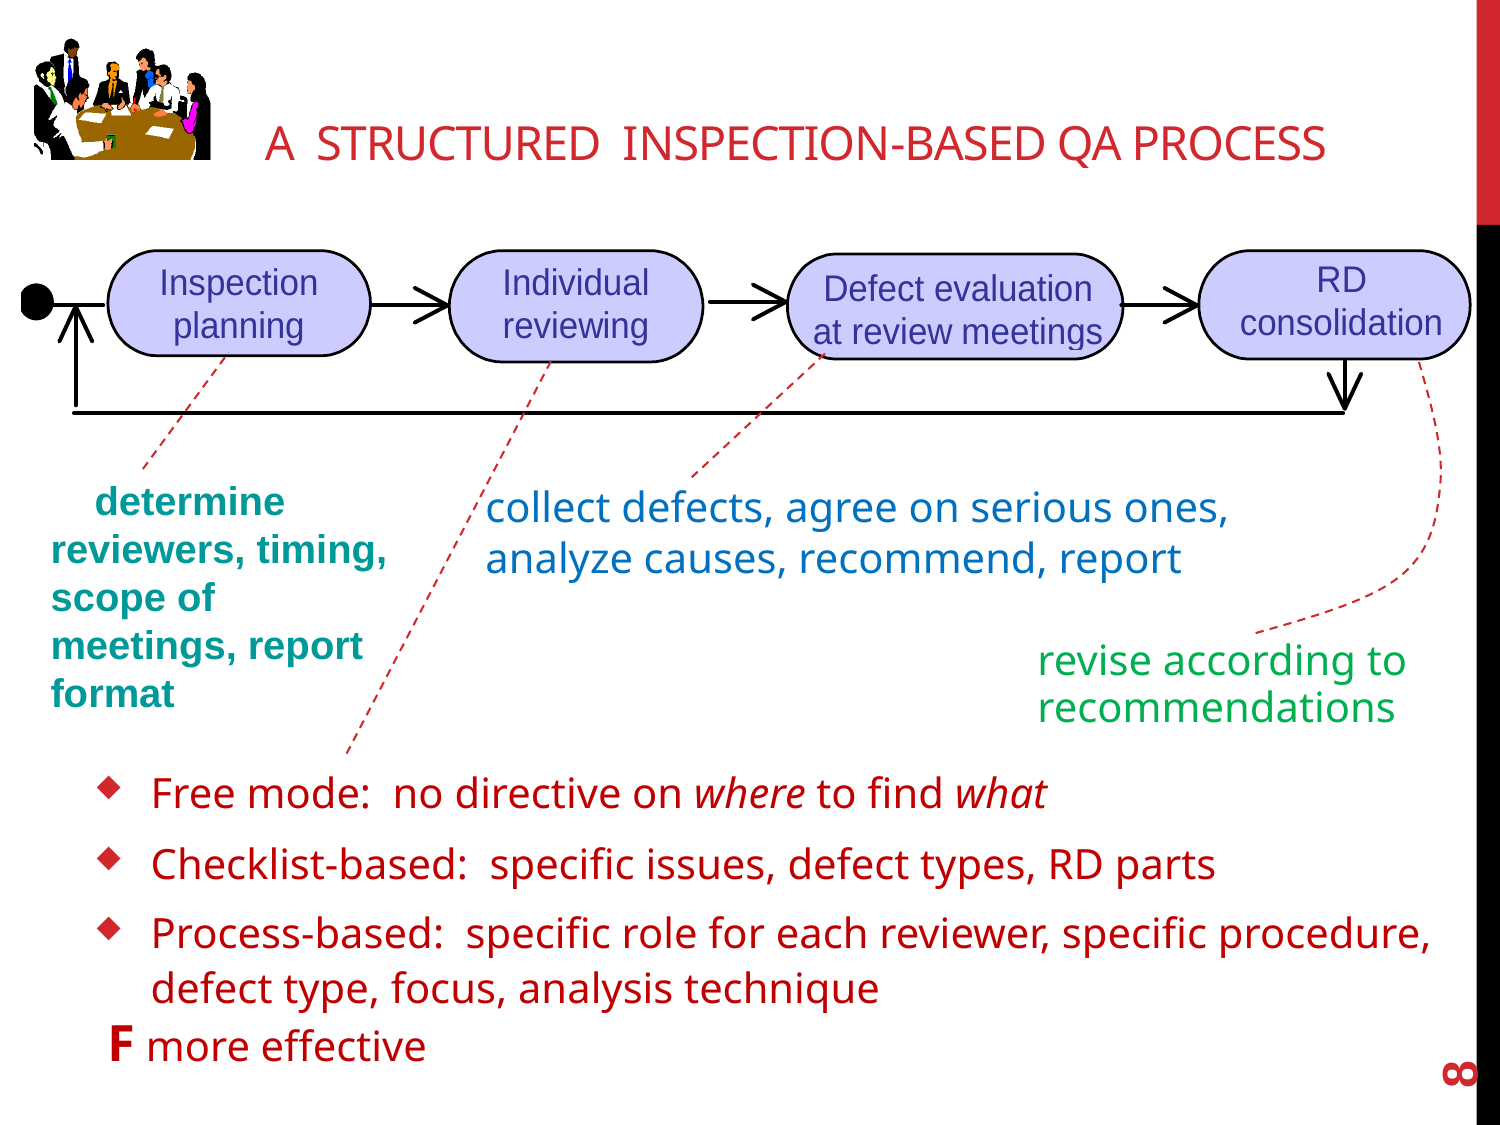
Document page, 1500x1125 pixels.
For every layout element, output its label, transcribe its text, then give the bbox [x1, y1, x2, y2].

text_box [32, 29, 212, 160]
list determine reviewers, timing, scope of meetings, report format [35, 467, 422, 725]
text_box Free mode: no directive on where to find what Checklist-based: specific issues, defect types, RD parts Process-based: specific role for each reviewer, specific procedure, defect type, focus, analysis technique F more effective [45, 776, 1482, 1063]
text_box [20, 228, 1500, 441]
text_box [1254, 446, 1441, 634]
title A structured inspection-based QA process [249, 52, 1489, 178]
slide_number 8 [1427, 887, 1488, 1104]
text_box revise according to recommendations [1022, 635, 1500, 729]
text_box collect defects, agree on serious ones, analyze causes, recommend, report [470, 448, 1355, 615]
